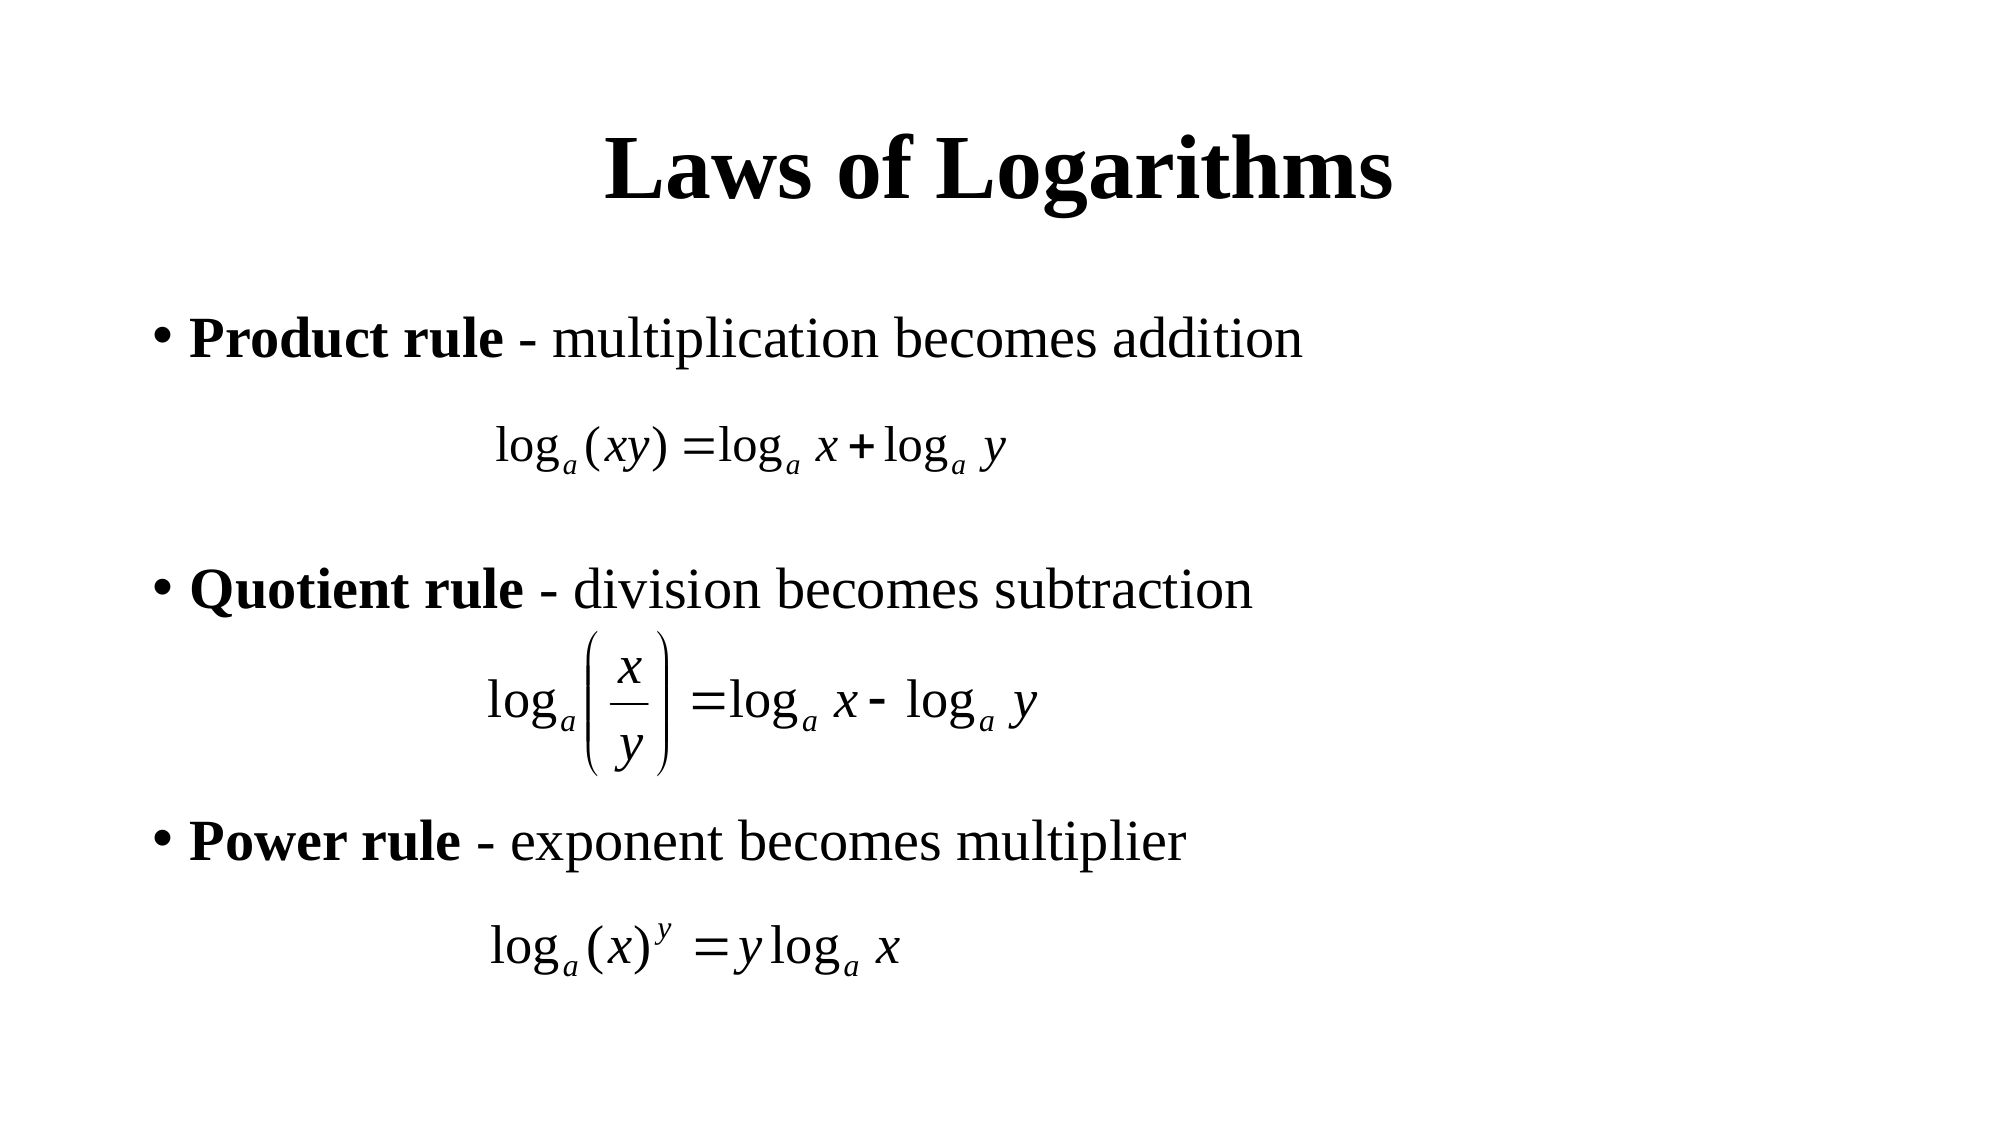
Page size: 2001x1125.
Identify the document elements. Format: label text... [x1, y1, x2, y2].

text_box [488, 410, 1016, 487]
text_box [480, 621, 1048, 786]
title Laws of Logarithms [137, 59, 1863, 278]
list Product rule - multiplication becomes addition Quotient rule - division becomes subtraction Power rule - exponent becomes multiplier [137, 299, 1863, 1014]
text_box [482, 903, 910, 991]
